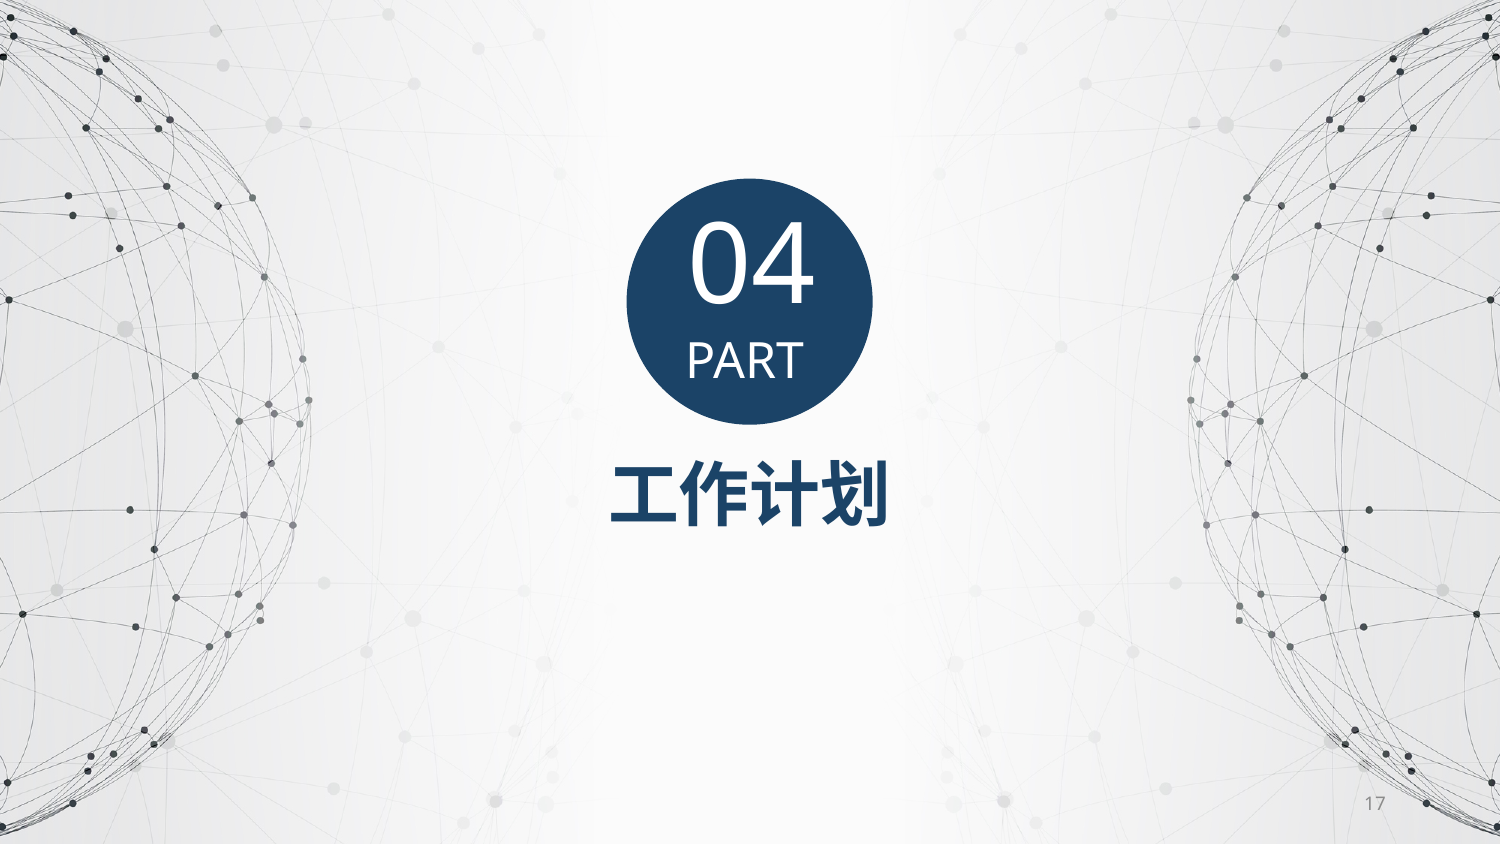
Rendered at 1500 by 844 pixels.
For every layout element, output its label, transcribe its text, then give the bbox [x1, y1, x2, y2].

text_box 04 PART [609, 258, 894, 395]
picture [0, 0, 1500, 844]
text_box 工作计划 [407, 444, 1092, 541]
text_box [633, 177, 866, 258]
text_box [667, 395, 832, 426]
slide_number 17 [1059, 782, 1397, 827]
